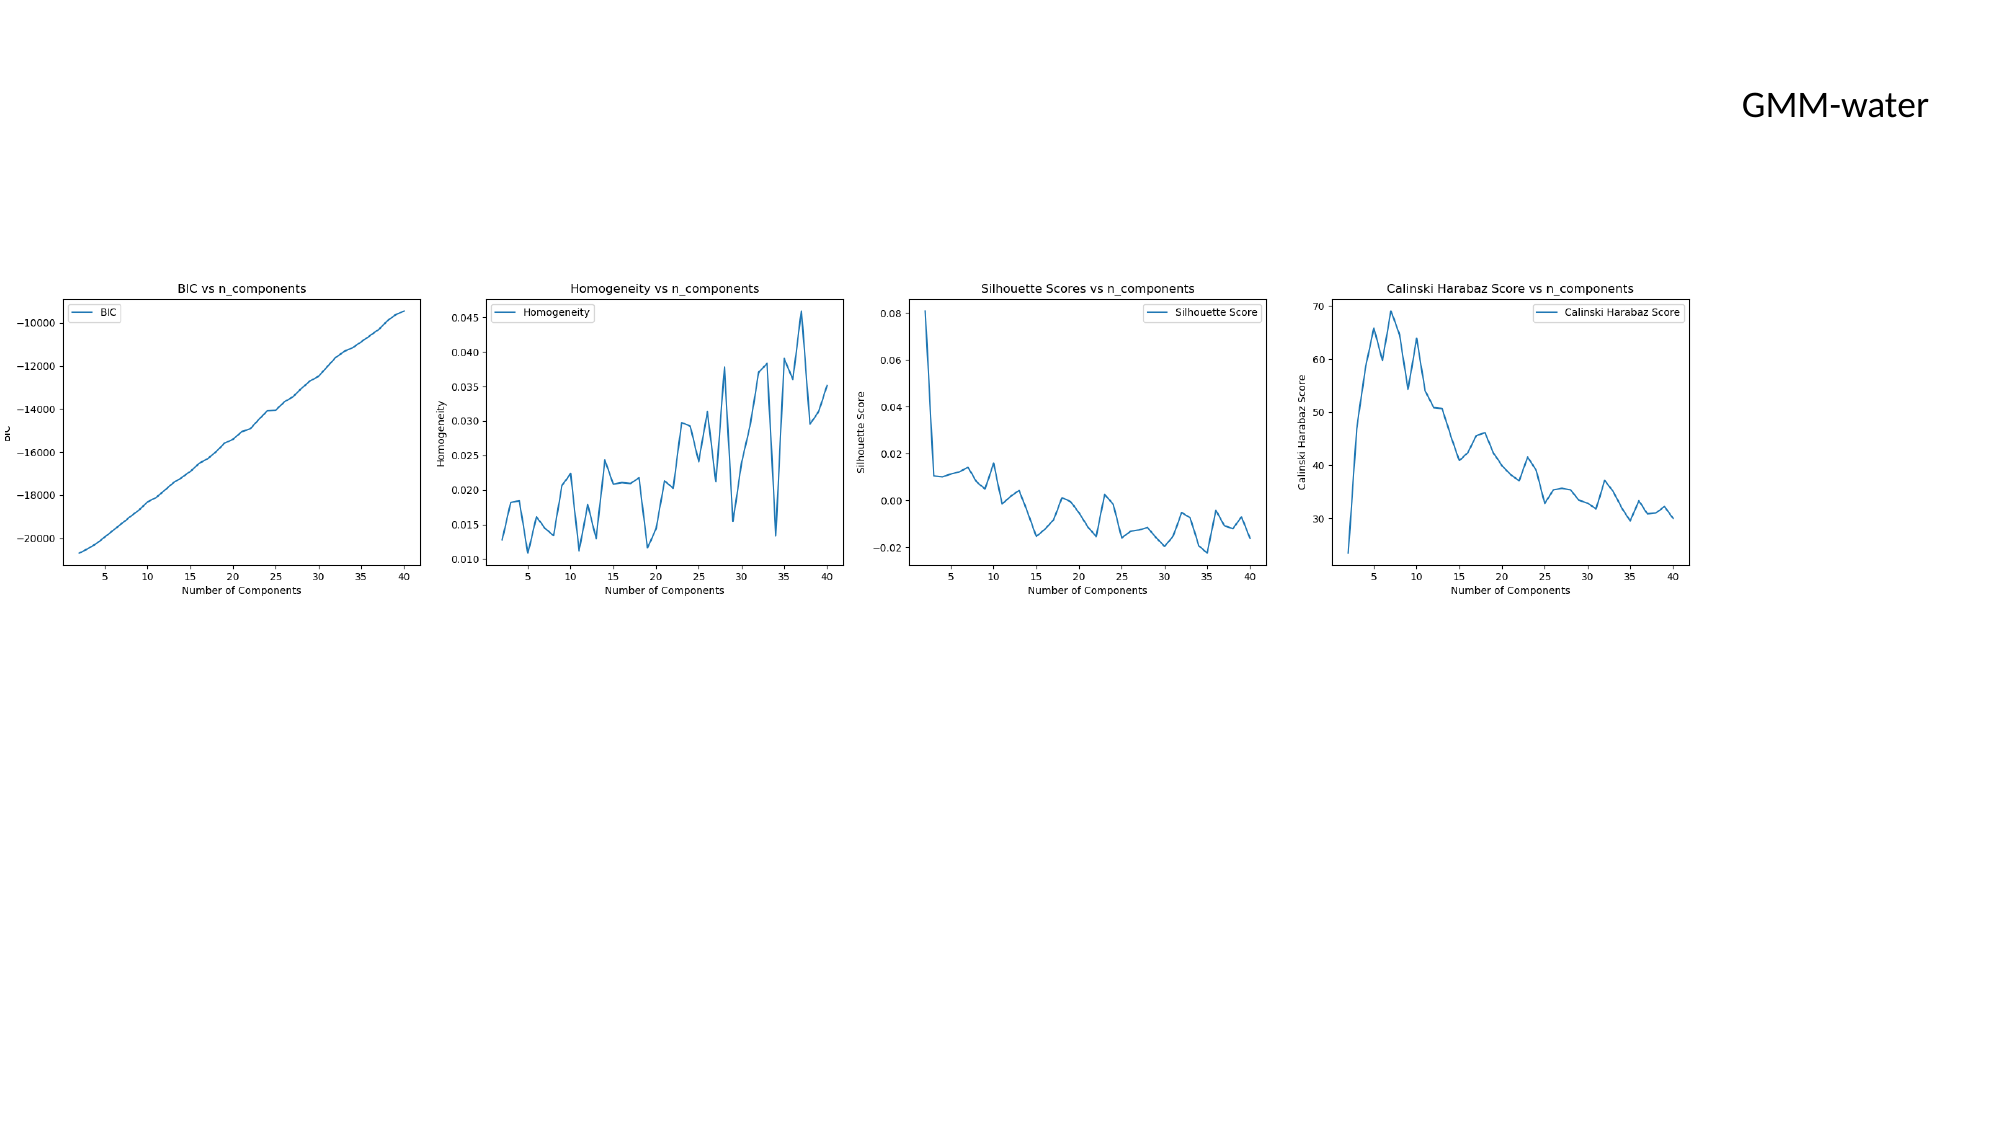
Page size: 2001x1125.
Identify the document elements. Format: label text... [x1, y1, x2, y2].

picture [5, 257, 1735, 603]
text_box GMM-water [1727, 72, 2000, 133]
